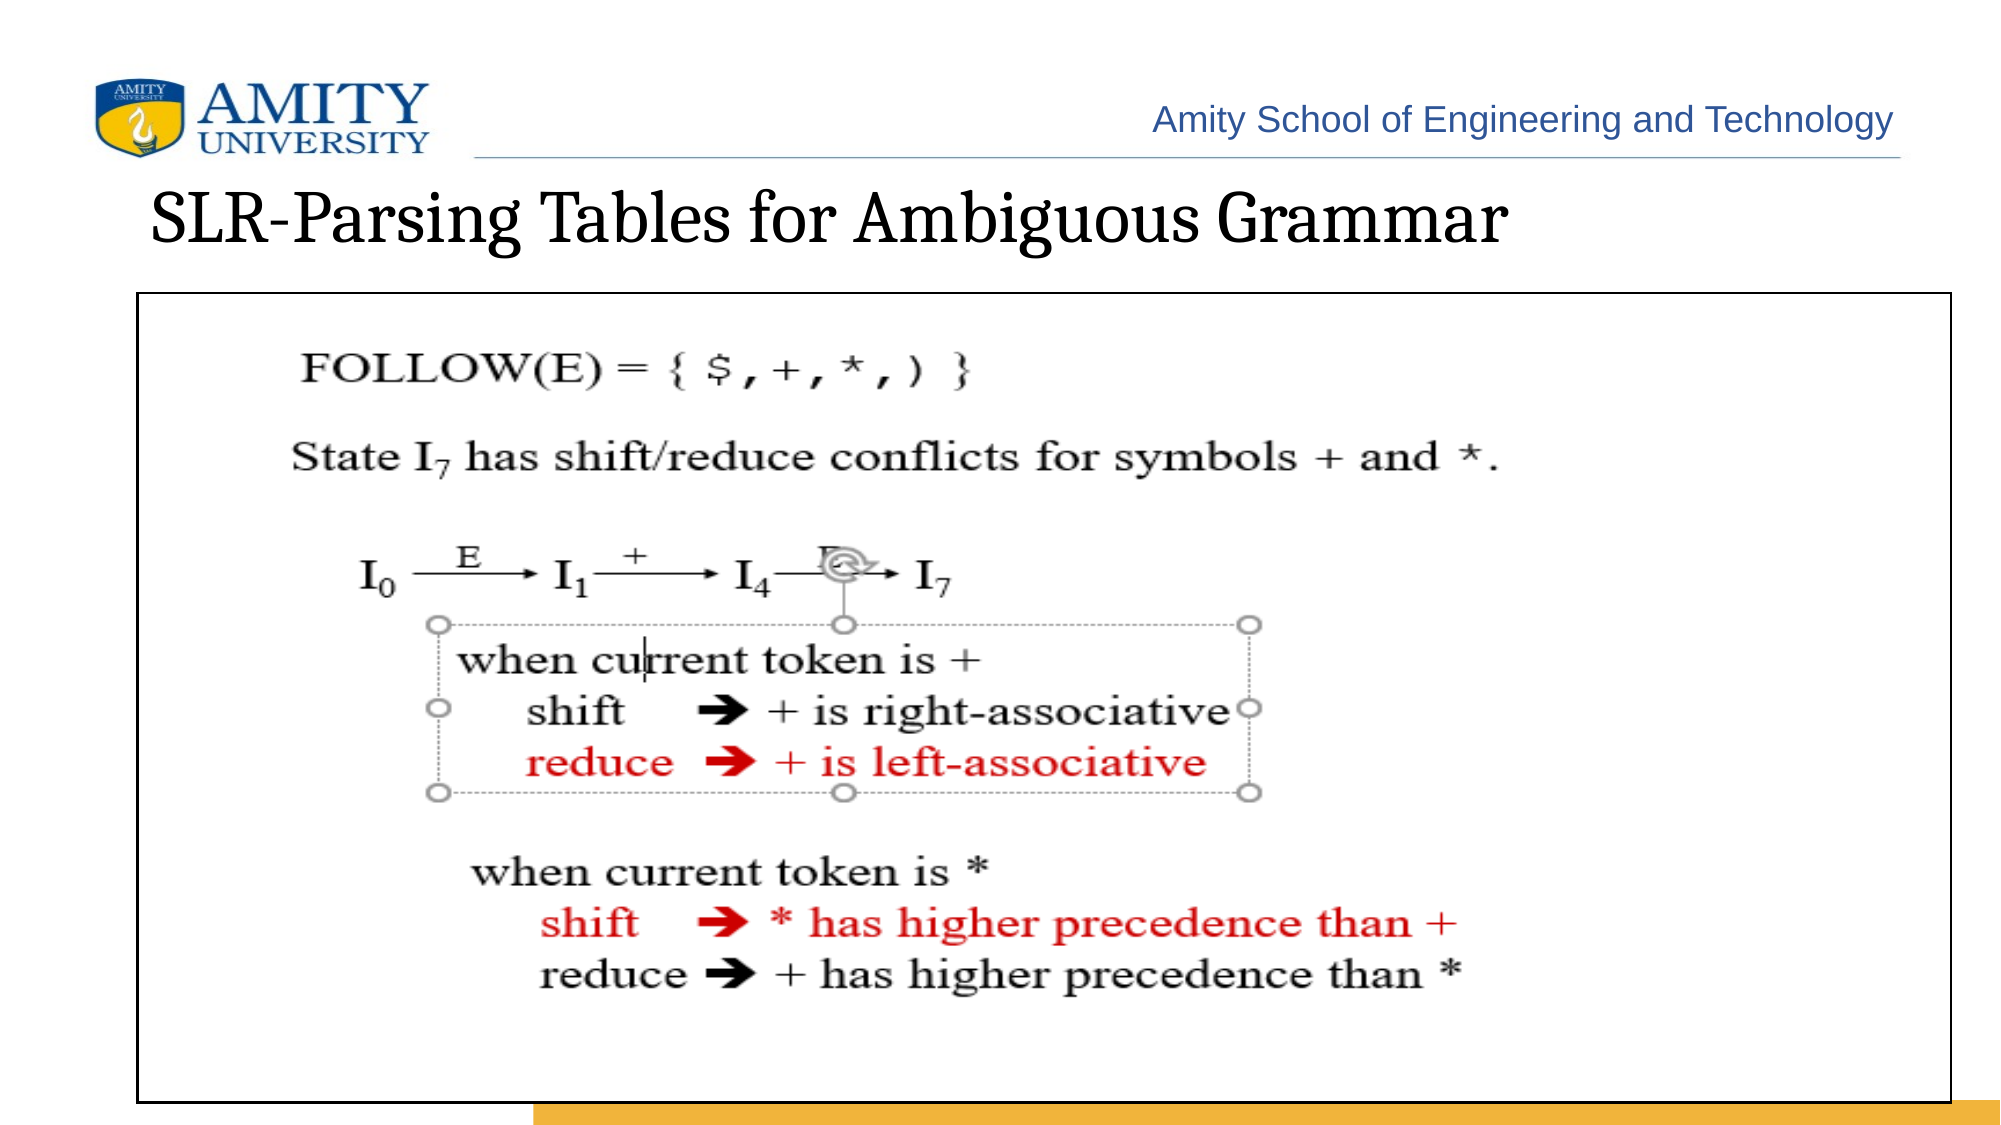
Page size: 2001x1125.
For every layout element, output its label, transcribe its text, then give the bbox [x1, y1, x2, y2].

picture [0, 0, 2000, 188]
picture [224, 324, 1888, 1075]
picture [1863, 129, 1869, 137]
text_box [136, 292, 1952, 1104]
picture [1863, 114, 1869, 130]
title SLR-Parsing Tables for Ambiguous Grammar [137, 59, 1863, 278]
